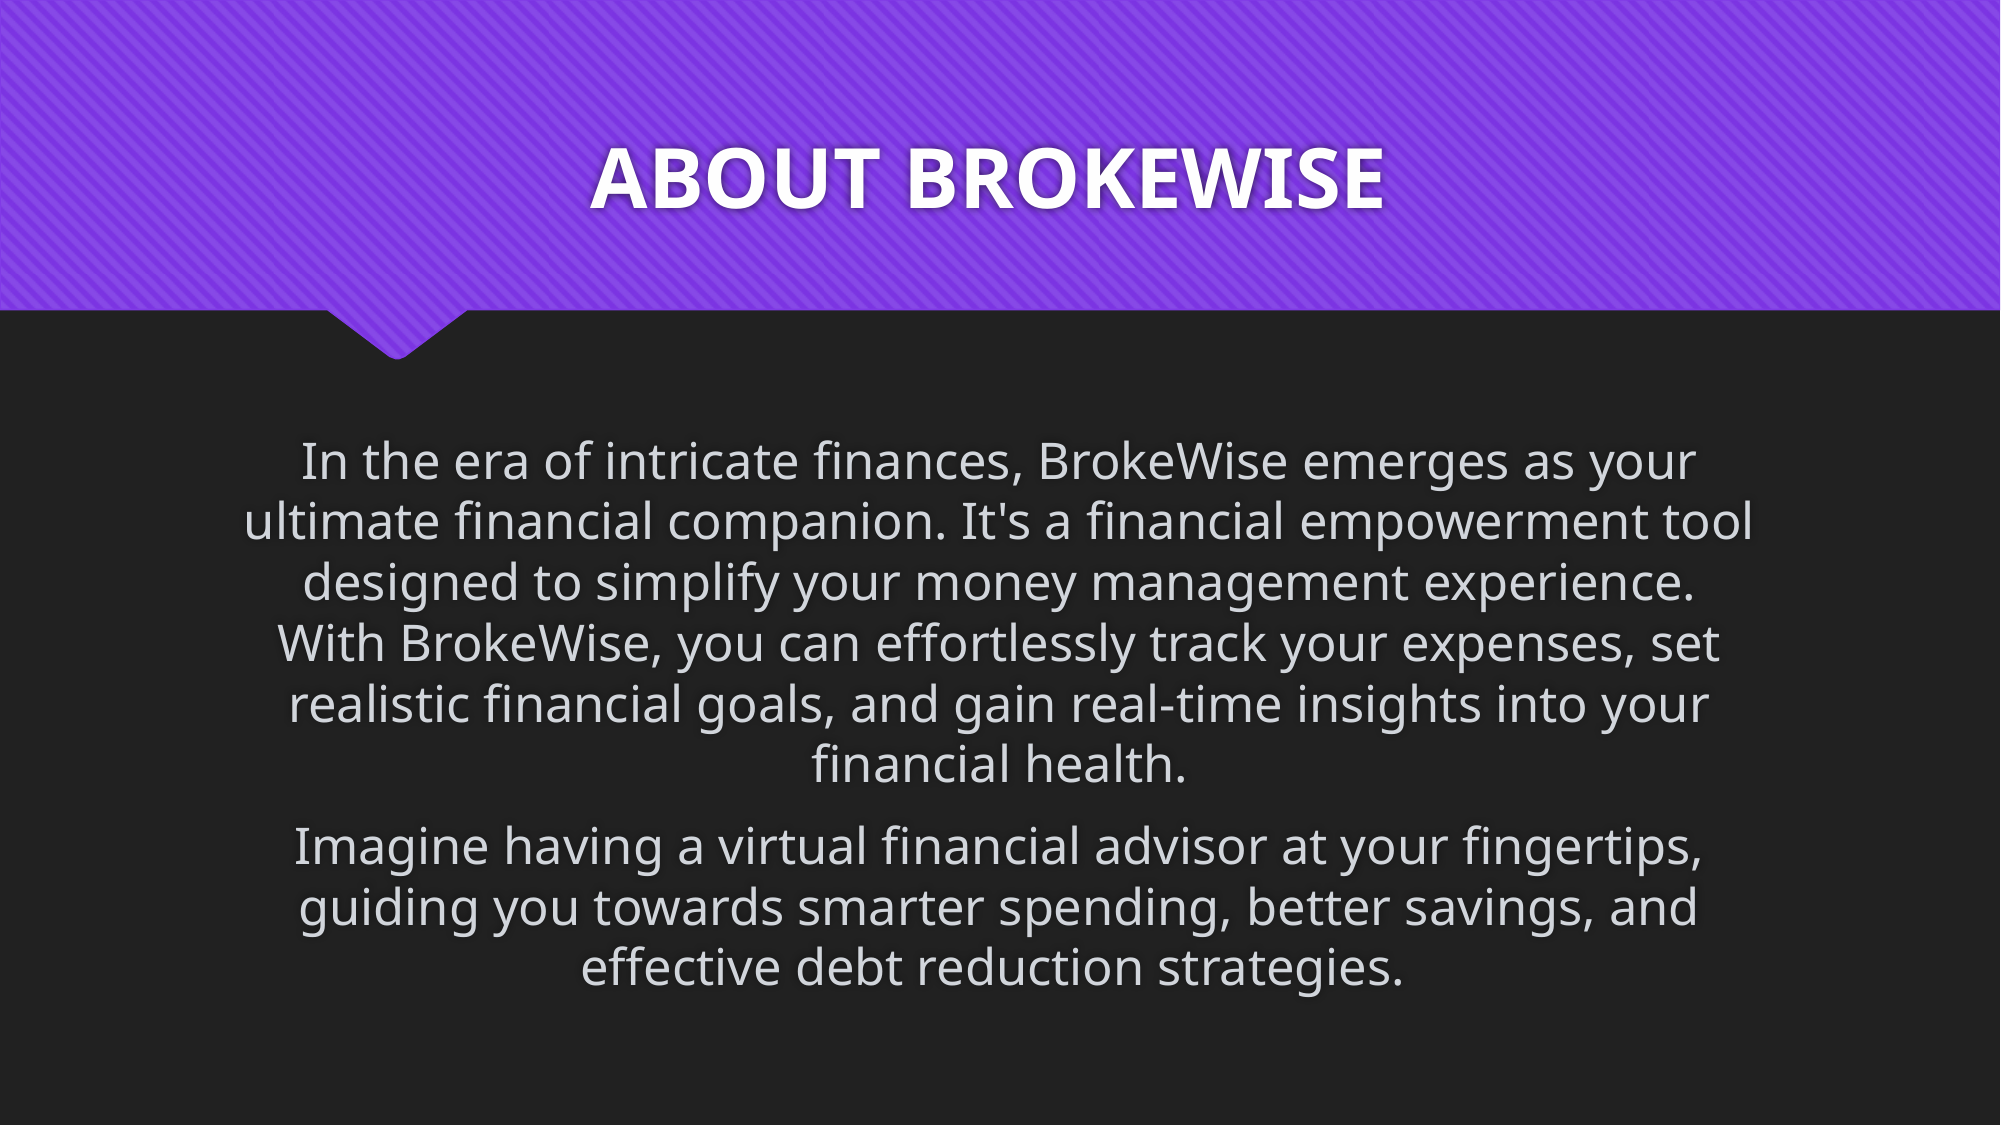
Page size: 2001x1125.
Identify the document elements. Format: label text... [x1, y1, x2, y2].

list In the era of intricate finances, BrokeWise emerges as your ultimate financial companion. It's a financial empowerment tool designed to simplify your money management experience. With BrokeWise, you can effortlessly track your expenses, set realistic financial goals, and gain real-time insights into your financial health. Imagine having a virtual financial advisor at your fingertips, guiding you towards smarter spending, better savings, and effective debt reduction strategies. [227, 418, 1773, 1006]
title ABOUT BROKEWISE [132, 73, 1868, 233]
